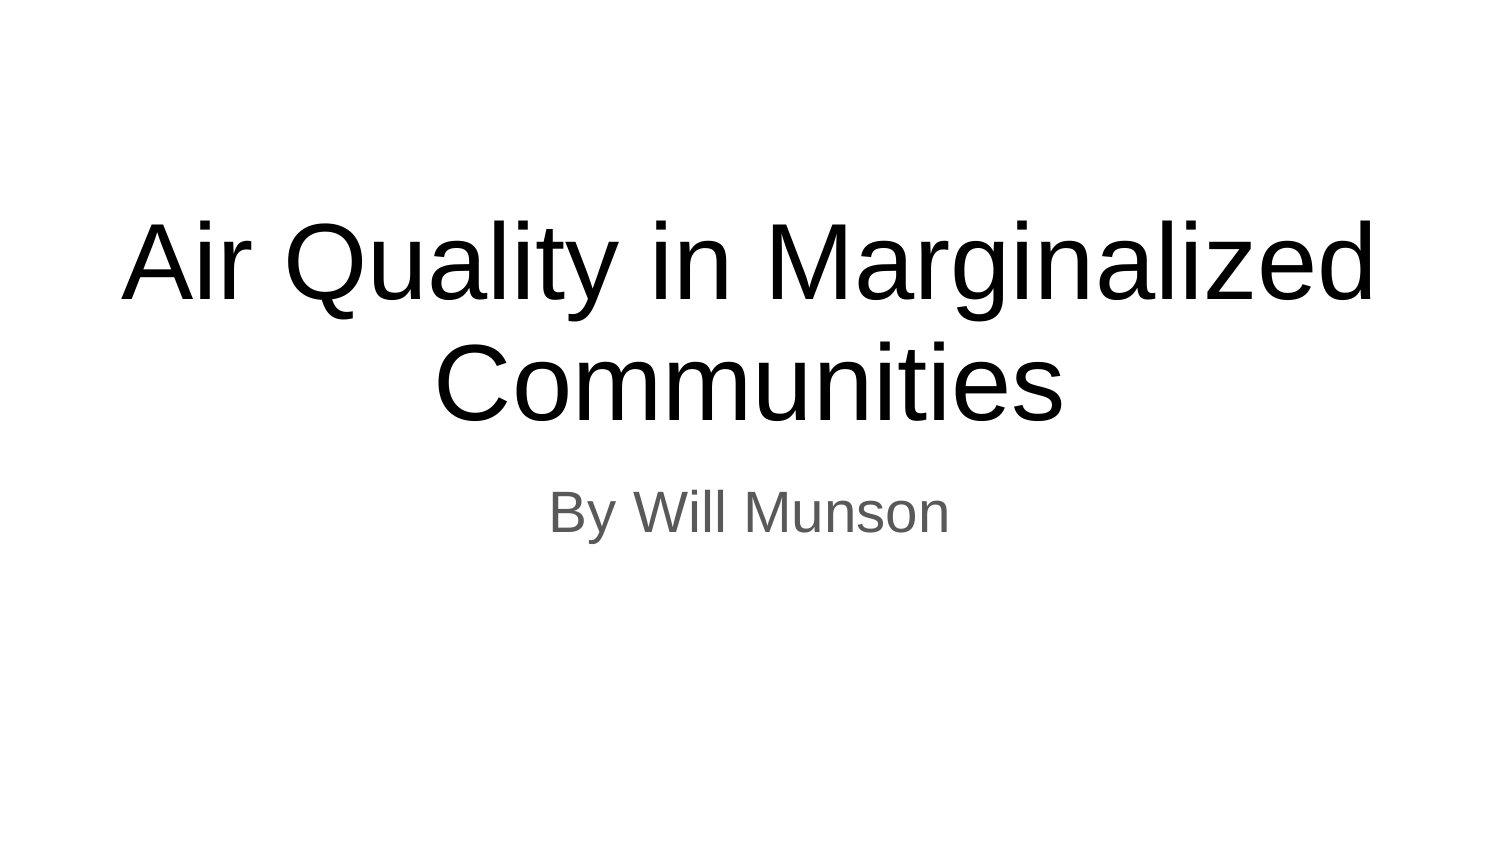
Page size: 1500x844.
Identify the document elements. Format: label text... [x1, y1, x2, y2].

subtitle By Will Munson [51, 464, 1449, 595]
title Air Quality in Marginalized Communities [51, 122, 1449, 459]
